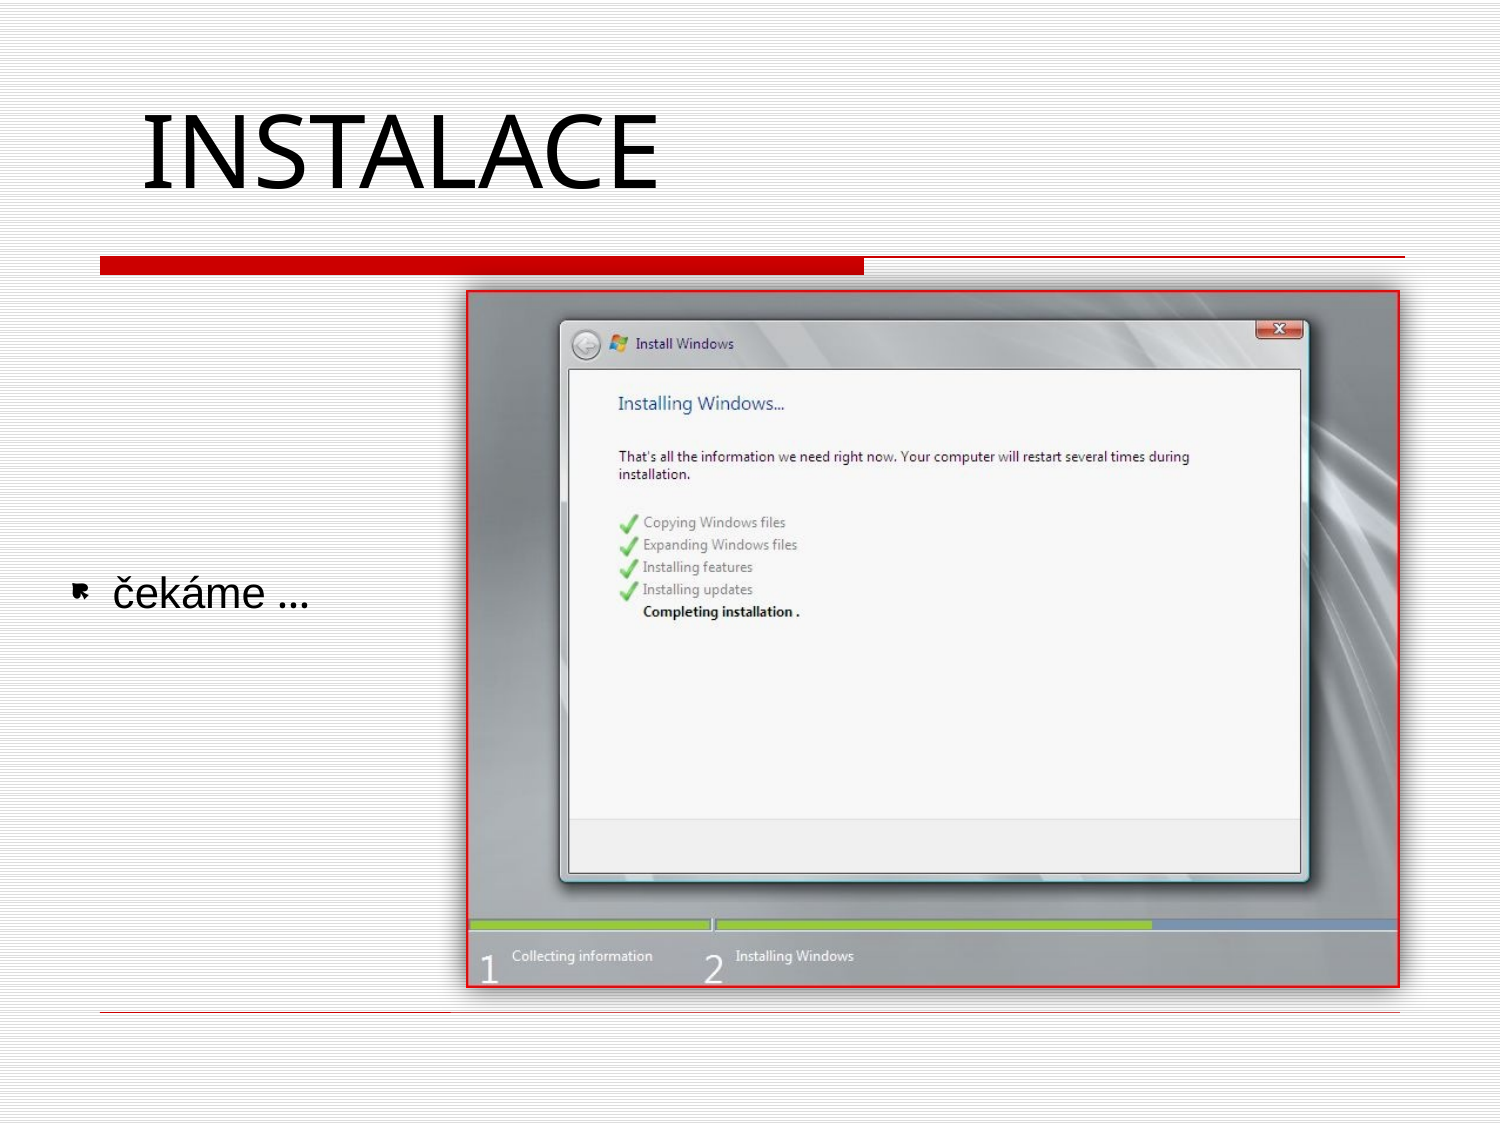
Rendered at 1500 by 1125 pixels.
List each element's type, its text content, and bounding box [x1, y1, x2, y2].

text_box čekáme ... [53, 290, 447, 891]
text_box INSTALACE [126, 66, 1365, 217]
picture [466, 290, 1400, 989]
